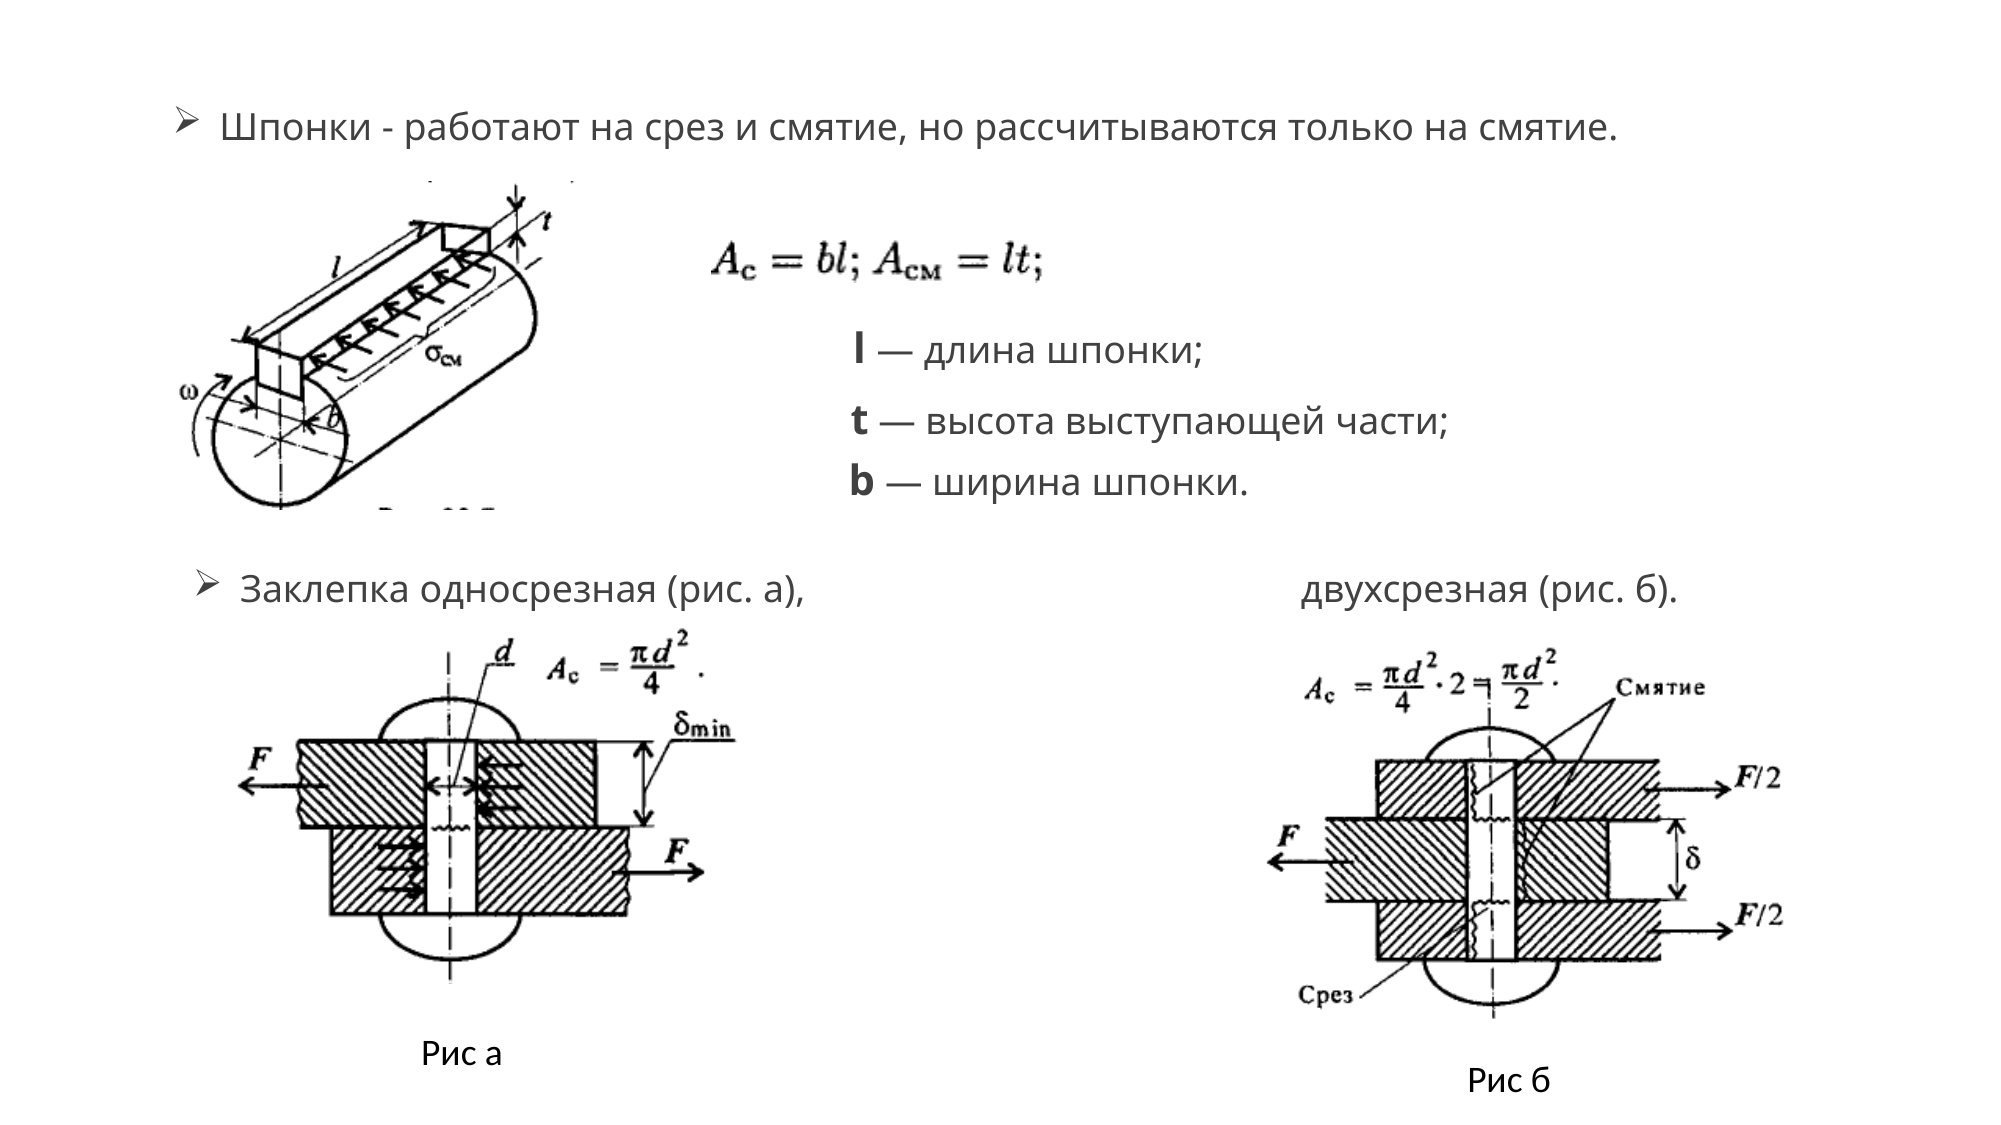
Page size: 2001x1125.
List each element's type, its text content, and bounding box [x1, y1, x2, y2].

text_box t — высота выступающей части; [835, 385, 1465, 451]
text_box Шпонки - работают на срез и смятие, но рассчитываются только на смятие. [157, 95, 1838, 156]
picture [1250, 645, 1788, 1021]
text_box l — длина шпонки; [838, 314, 1219, 380]
text_box b — ширина шпонки. [834, 445, 1265, 511]
picture [178, 181, 576, 510]
text_box Заклепка односрезная (рис. а), двухсрезная (рис. б). [178, 558, 1752, 618]
picture [710, 235, 1044, 284]
picture [235, 622, 757, 984]
text_box Рис б [1452, 1047, 1567, 1108]
text_box Рис а [406, 1020, 518, 1081]
